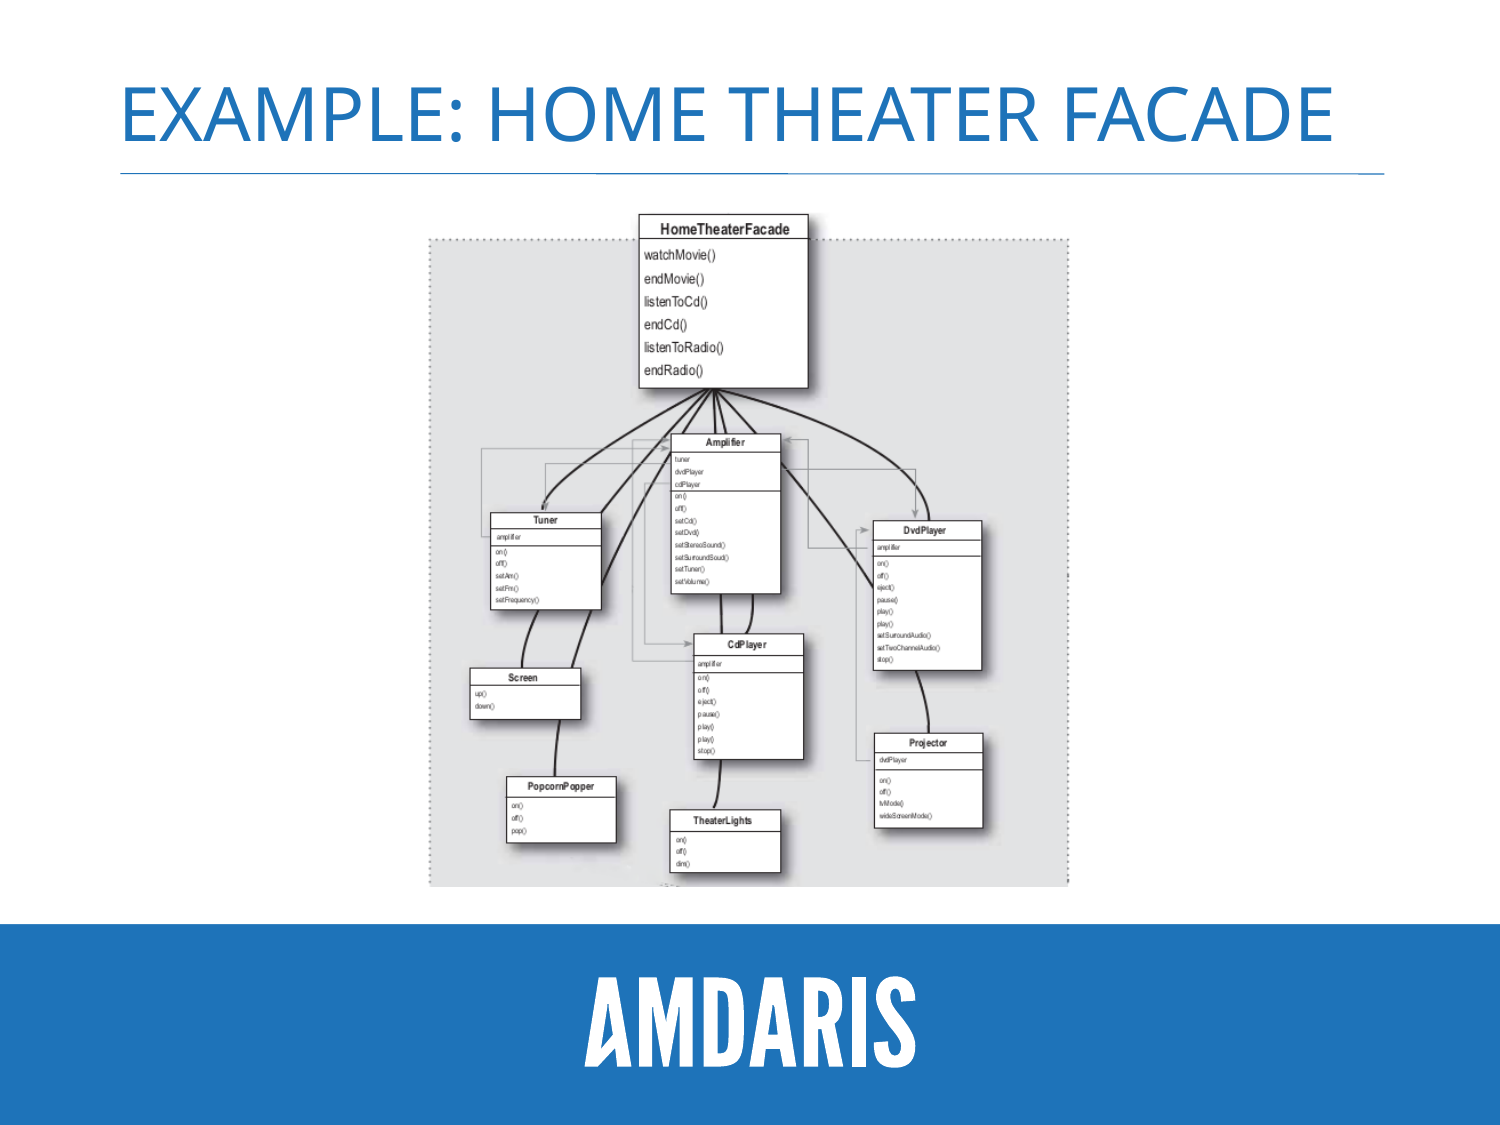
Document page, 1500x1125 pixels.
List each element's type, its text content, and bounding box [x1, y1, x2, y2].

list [393, 206, 1107, 887]
title Example: HOME Theater Facade [103, 59, 1397, 175]
